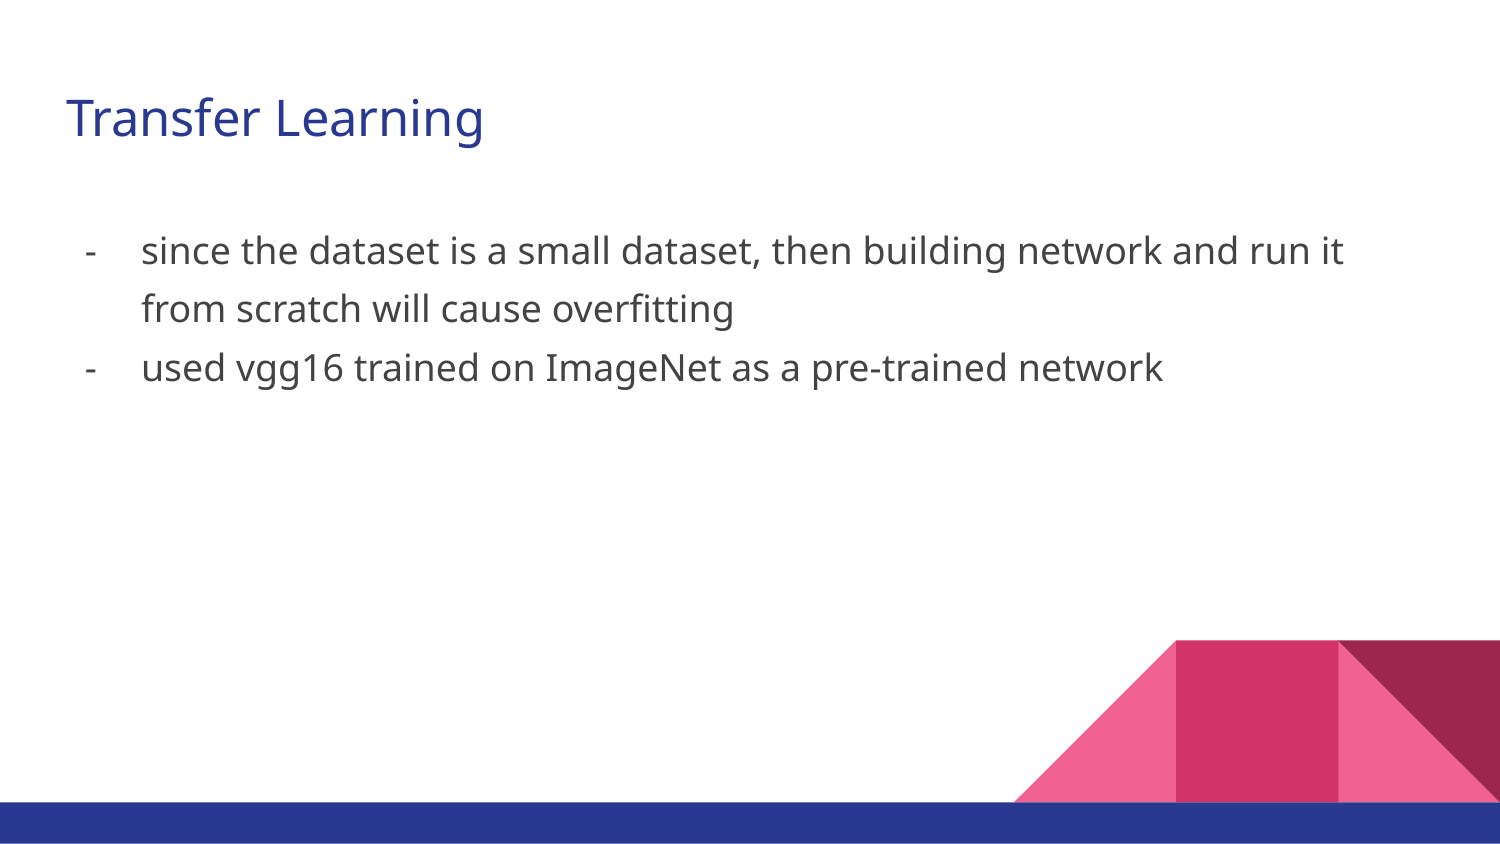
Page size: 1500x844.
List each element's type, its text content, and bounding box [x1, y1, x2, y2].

title Transfer Learning [51, 67, 1449, 167]
list since the dataset is a small dataset, then building network and run it from scratch will cause overfitting used vgg16 trained on ImageNet as a pre-trained network [51, 201, 1449, 750]
